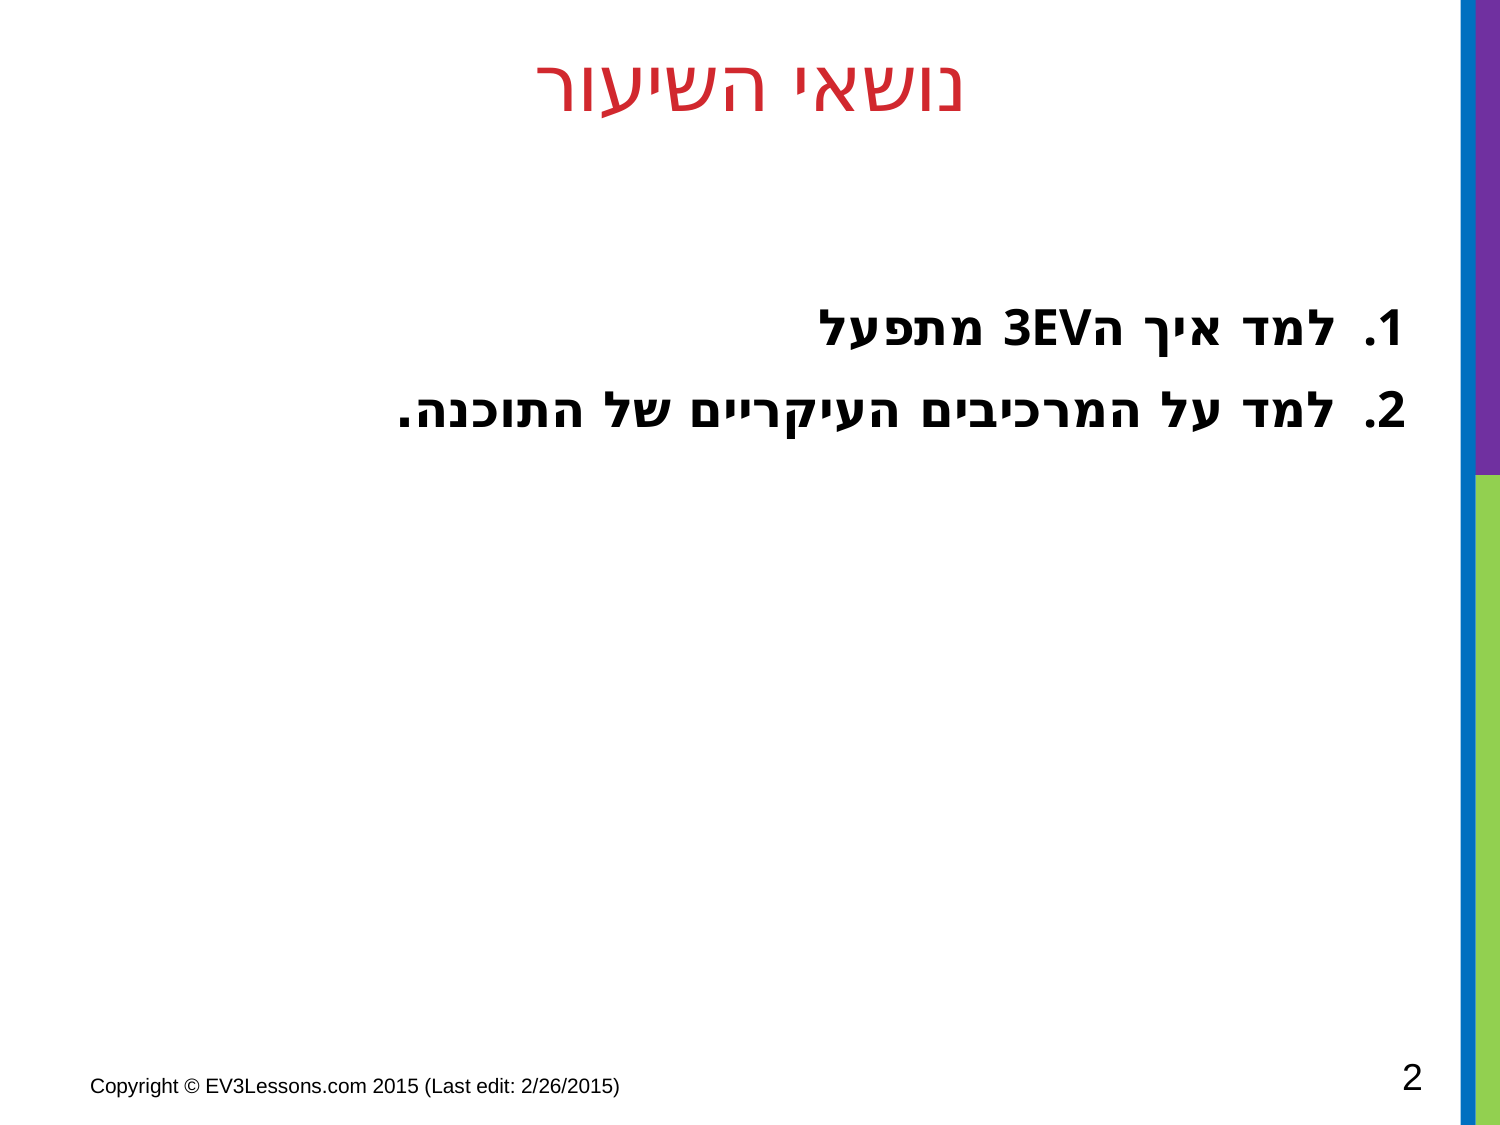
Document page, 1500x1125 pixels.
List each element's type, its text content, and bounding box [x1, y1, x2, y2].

title נושאי השיעור [75, 25, 1428, 250]
footer Copyright © EV3Lessons.com 2015 (Last edit: 2/26/2015) [75, 1065, 638, 1112]
slide_number 2 [1387, 1045, 1491, 1106]
list למד איך ה3EV מתפעל למד על המרכיבים העיקריים של התוכנה. [75, 287, 1428, 1005]
